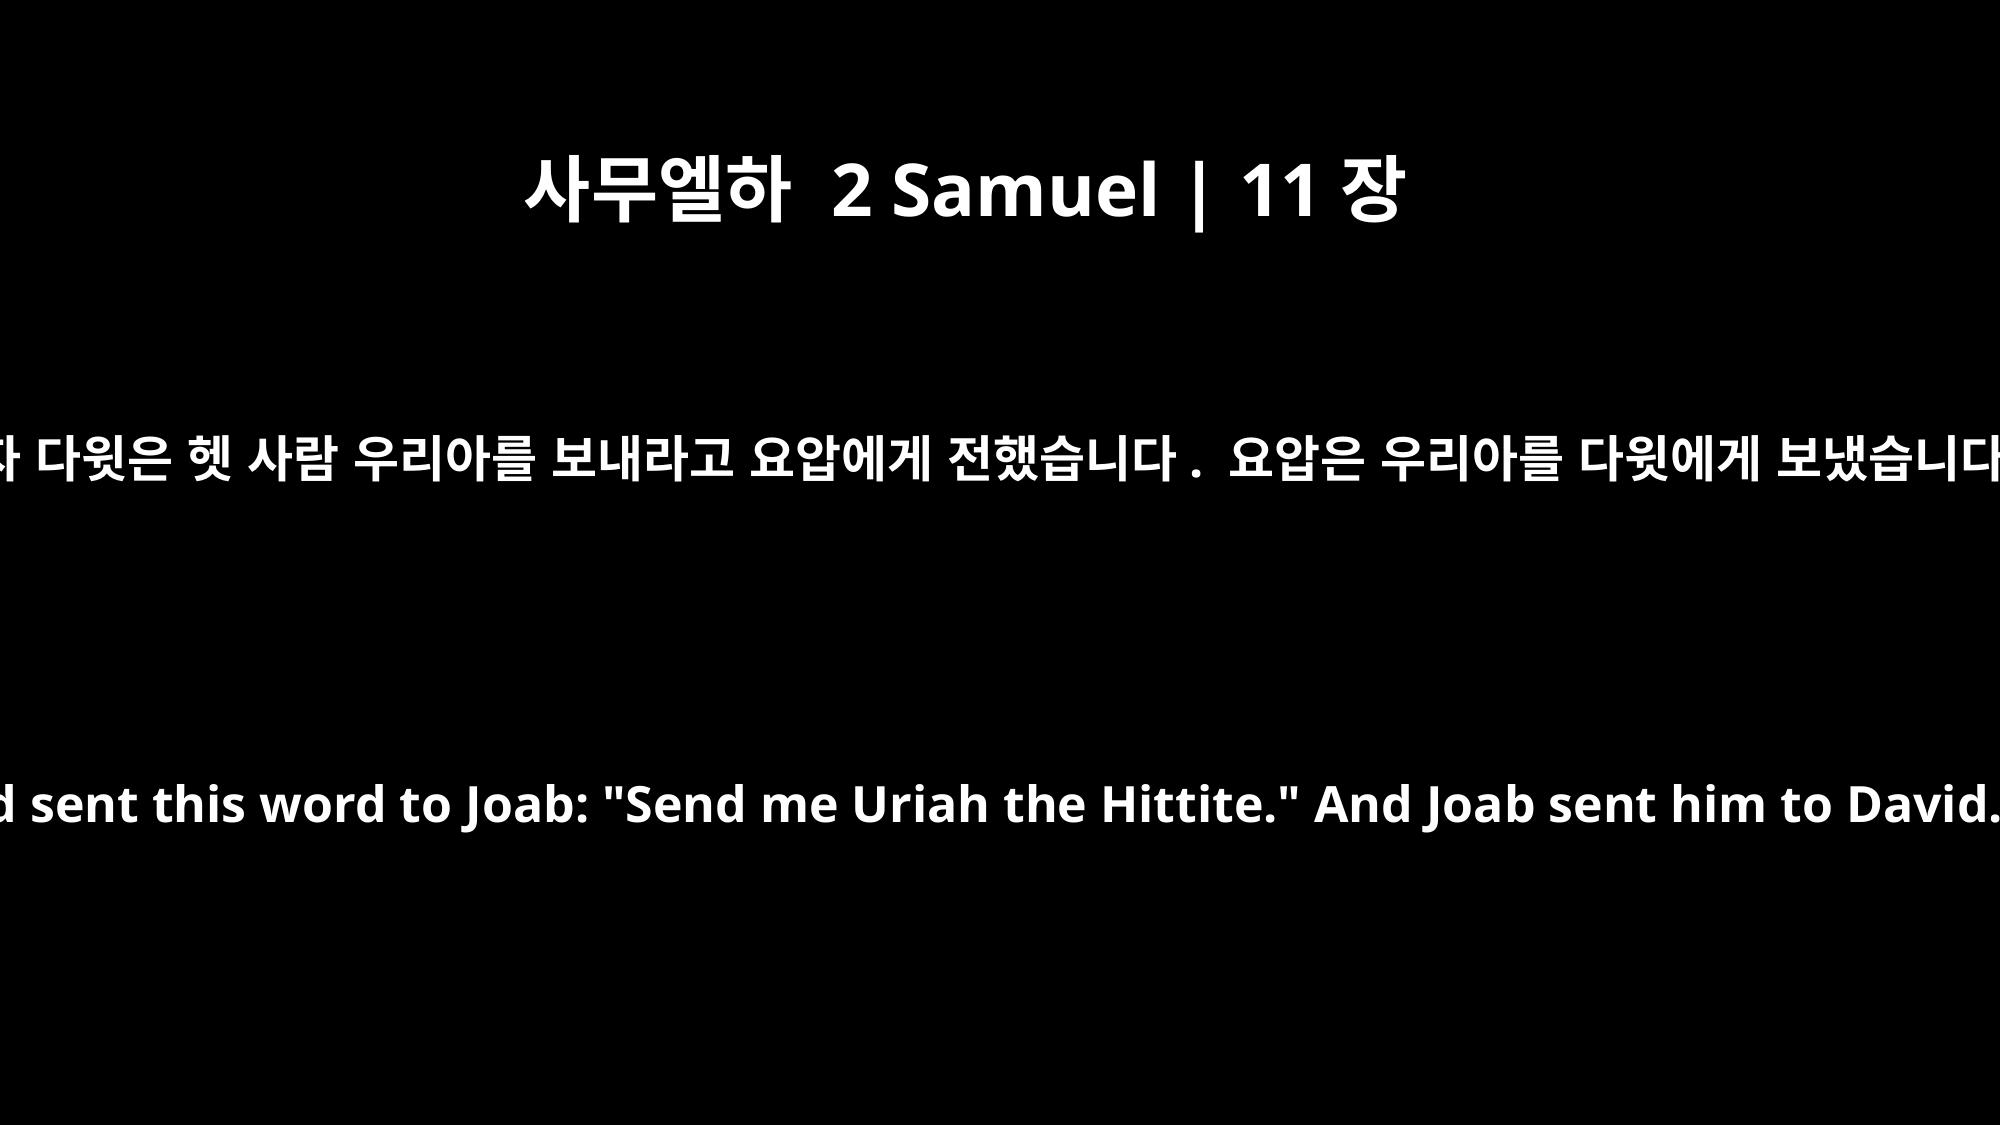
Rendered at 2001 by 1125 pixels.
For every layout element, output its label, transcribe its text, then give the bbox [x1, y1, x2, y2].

text_box So David sent this word to Joab: "Send me Uriah the Hittite." And Joab sent him to David. [0, 764, 2000, 840]
text_box 6 그러자 다윗은 헷 사람 우리아를 보내라고 요압에게 전했습니다. 요압은 우리아를 다윗에게 보냈습니다. [0, 359, 2000, 495]
text_box 사무엘하 2 Samuel | 11장 [509, 136, 1423, 239]
